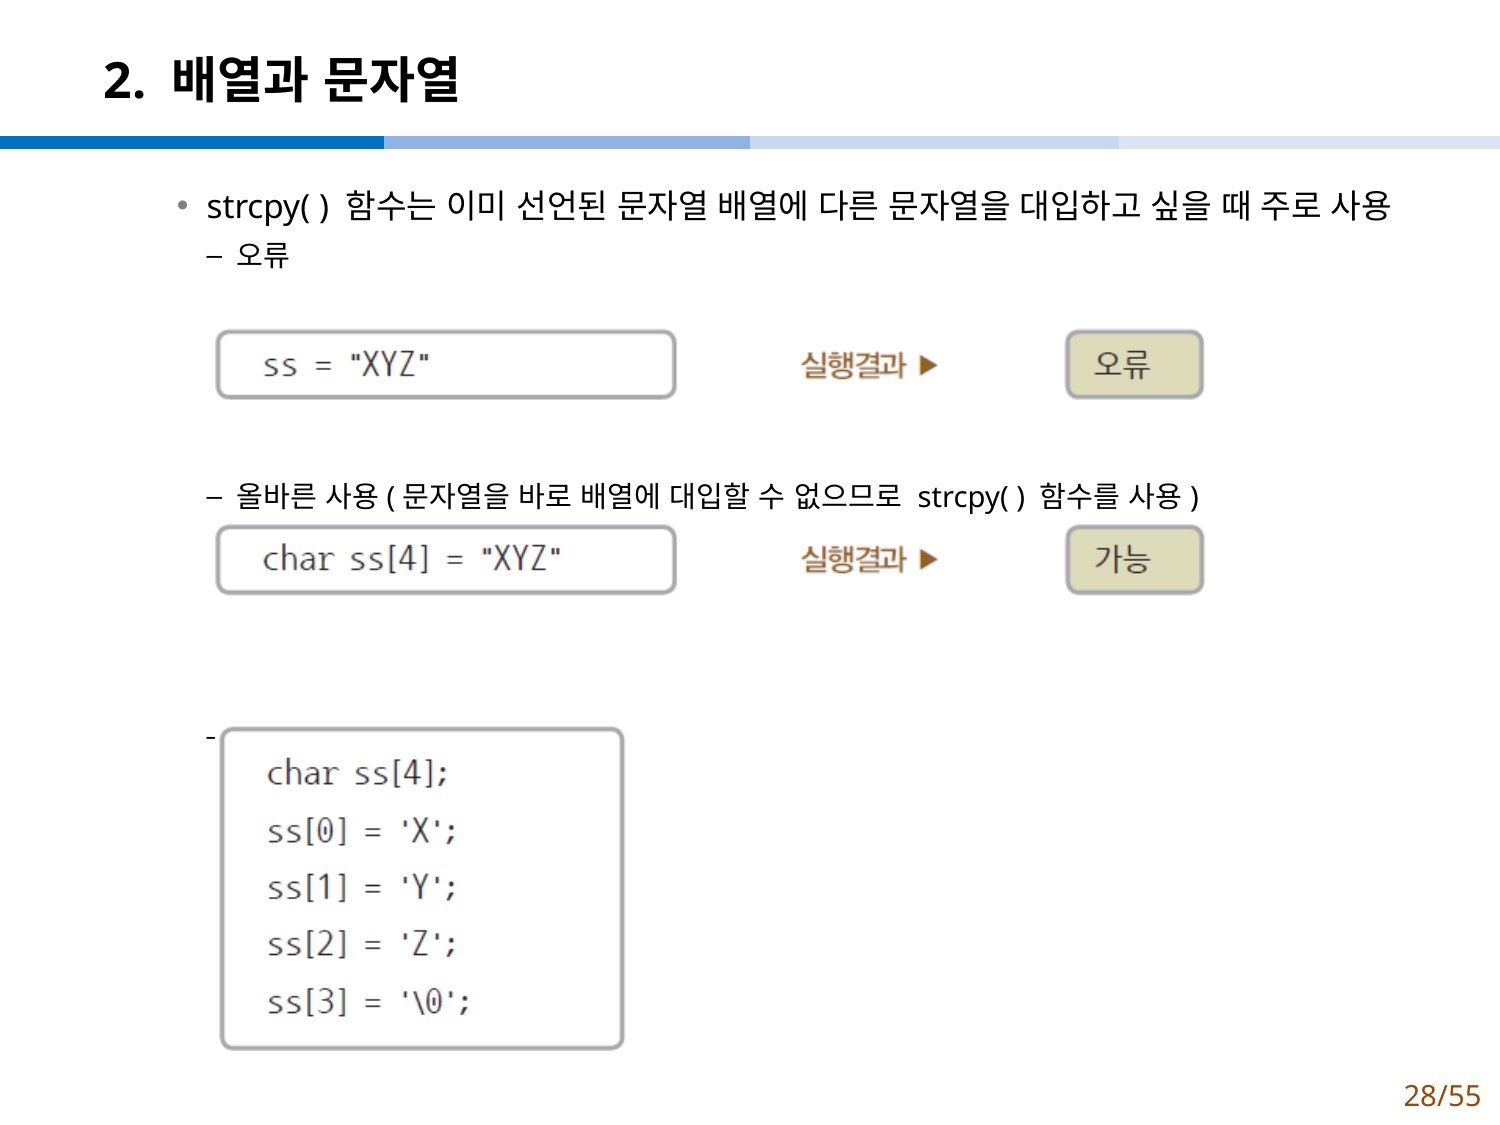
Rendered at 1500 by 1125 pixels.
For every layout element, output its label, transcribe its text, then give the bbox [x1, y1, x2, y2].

picture [214, 325, 1208, 403]
list strcpy( ) 함수는 이미 선언된 문자열 배열에 다른 문자열을 대입하고 싶을 때 주로 사용 오류 올바른 사용(문자열을 바로 배열에 대입할 수 없으므로 strcpy( ) 함수를 사용) 한 글자씩 대입할 수도 있음 [88, 177, 1459, 1077]
picture [215, 721, 637, 1059]
picture [214, 520, 1212, 605]
title 2. 배열과 문자열 [88, 32, 1330, 124]
